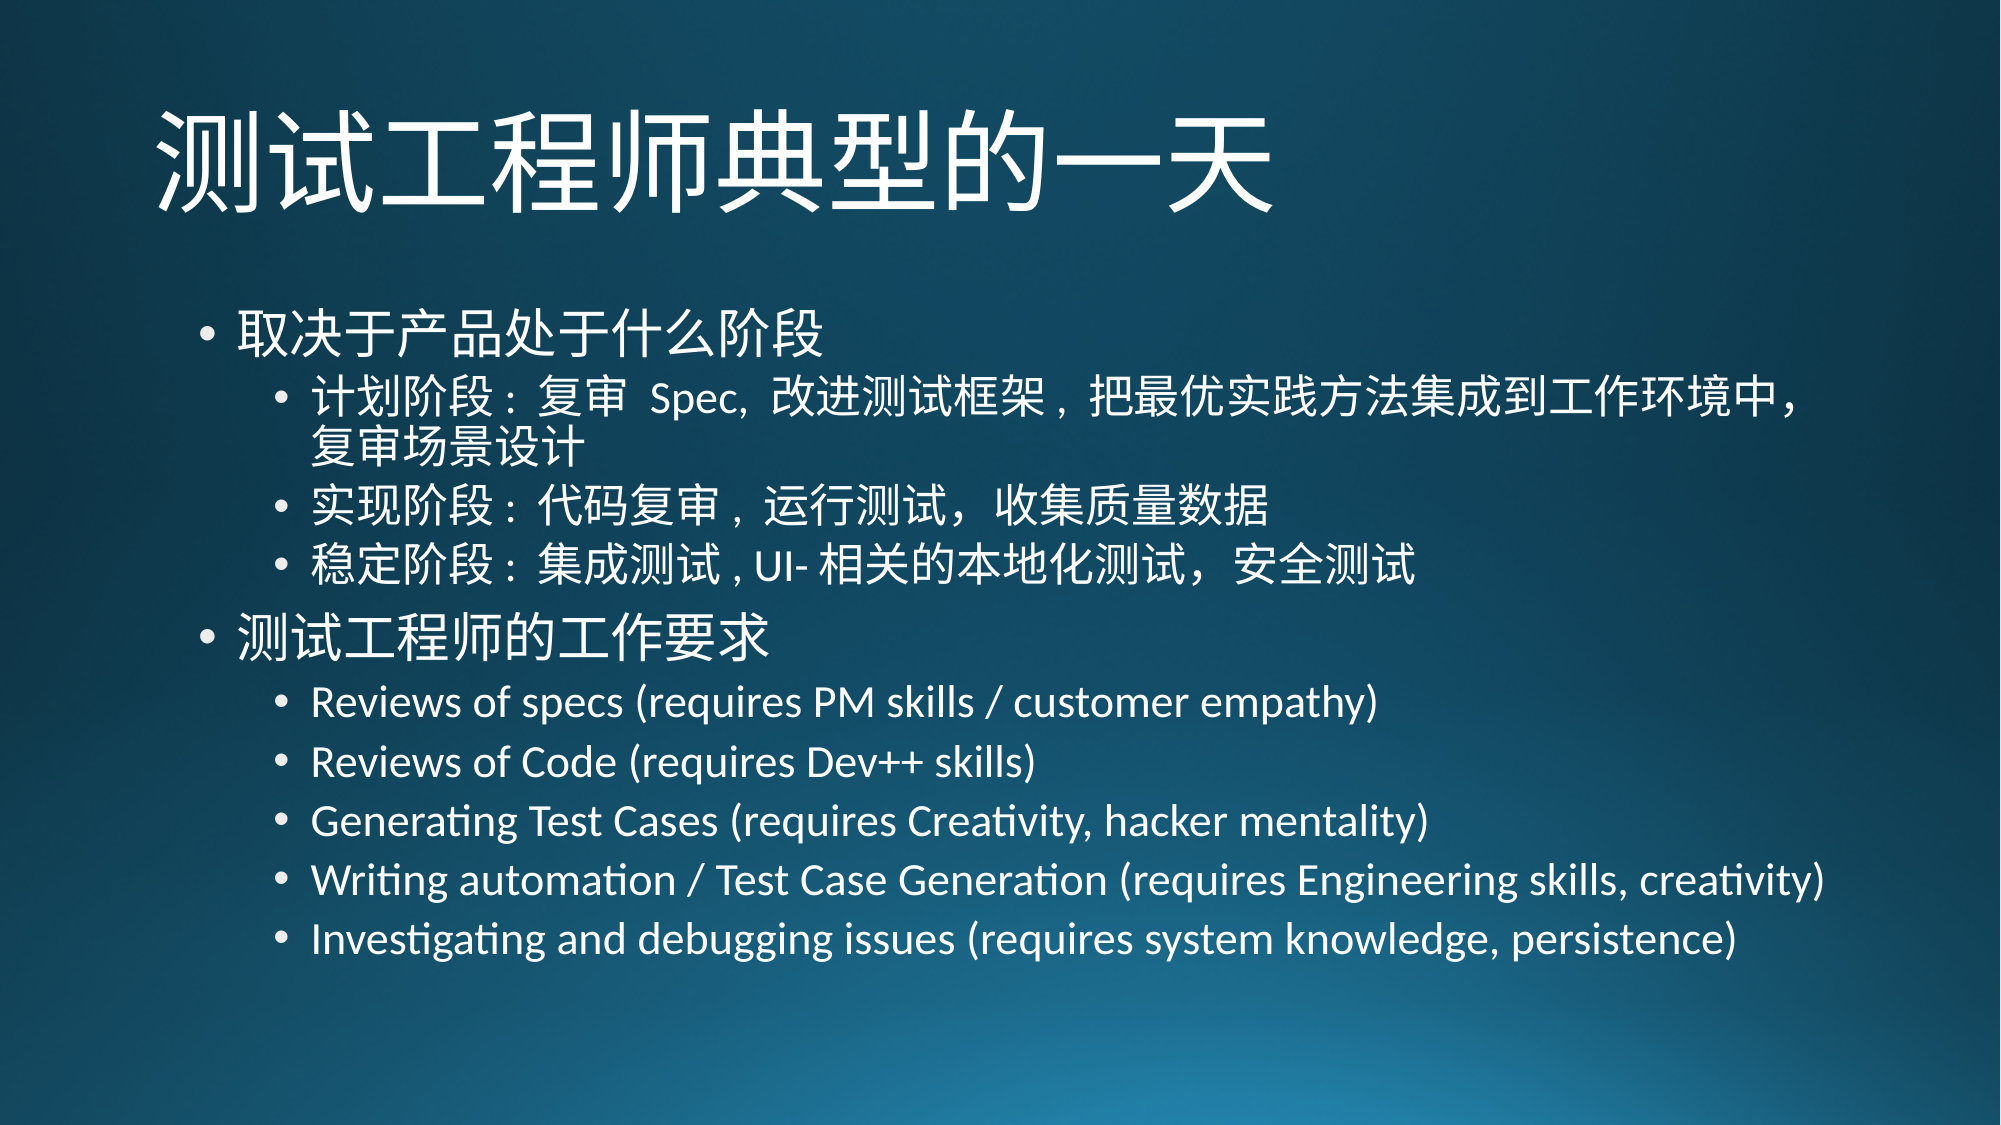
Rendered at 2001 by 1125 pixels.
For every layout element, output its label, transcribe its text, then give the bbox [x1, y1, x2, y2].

list 取决于产品处于什么阶段 计划阶段: 复审 Spec, 改进测试框架, 把最优实践方法集成到工作环境中， 复审场景设计 实现阶段: 代码复审, 运行测试，收集质量数据 稳定阶段: 集成测试, UI-相关的本地化测试，安全测试 测试工程师的工作要求 Reviews of specs (requires PM skills / customer empathy) Reviews of Code (requires Dev++ skills) Generating Test Cases (requires Creativity, hacker mentality) Writing automation / Test Case Generation (requires Engineering skills, creativity) Investigating and debugging issues (requires system knowledge, persistence) [183, 299, 1863, 1014]
picture [0, 0, 2001, 1125]
title 测试工程师典型的一天 [137, 59, 1863, 278]
